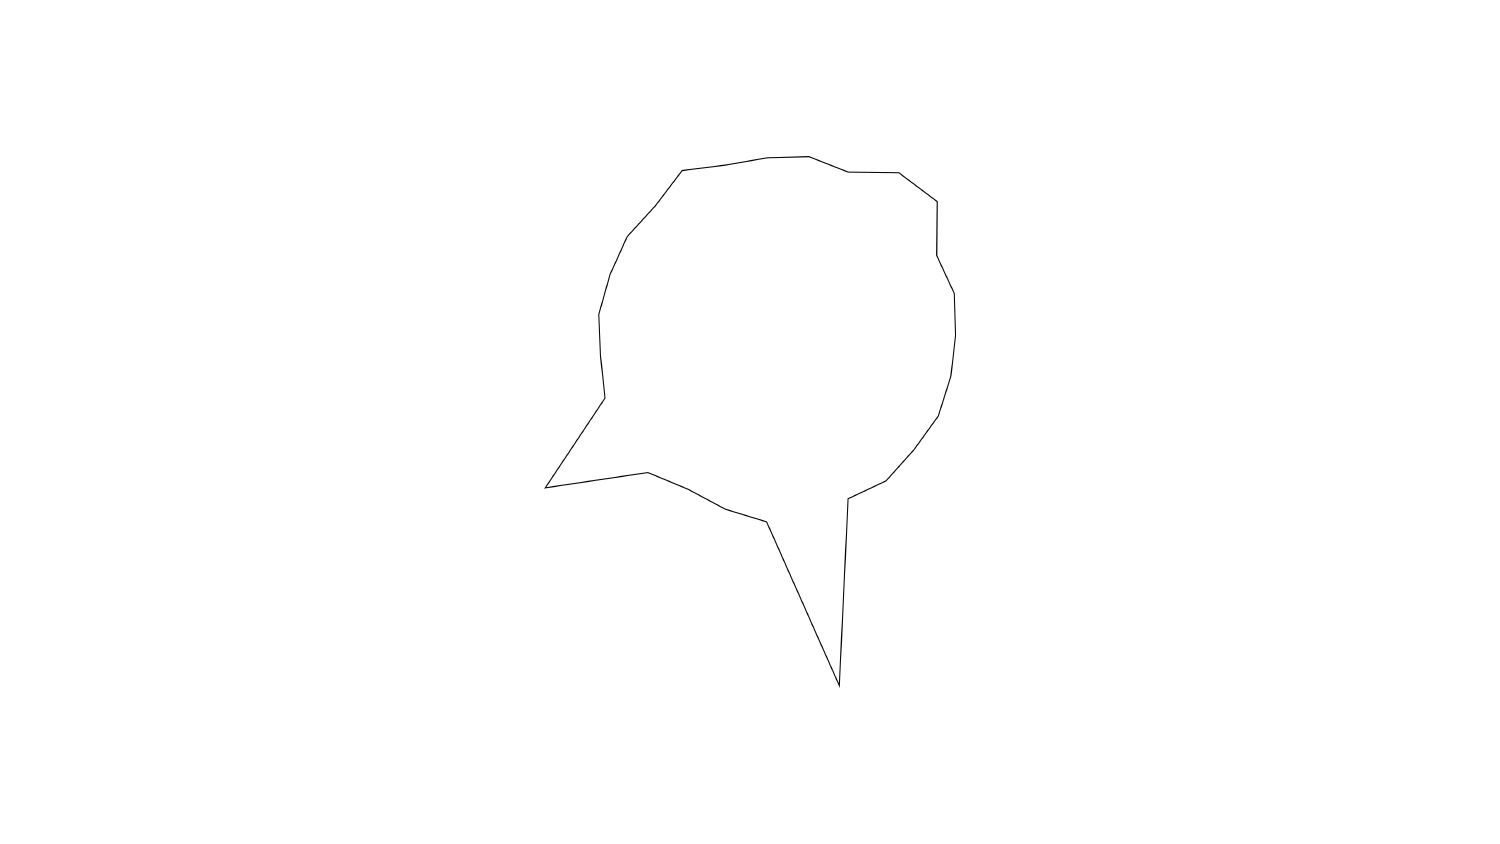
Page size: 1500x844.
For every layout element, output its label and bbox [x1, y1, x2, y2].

picture [544, 155, 956, 688]
